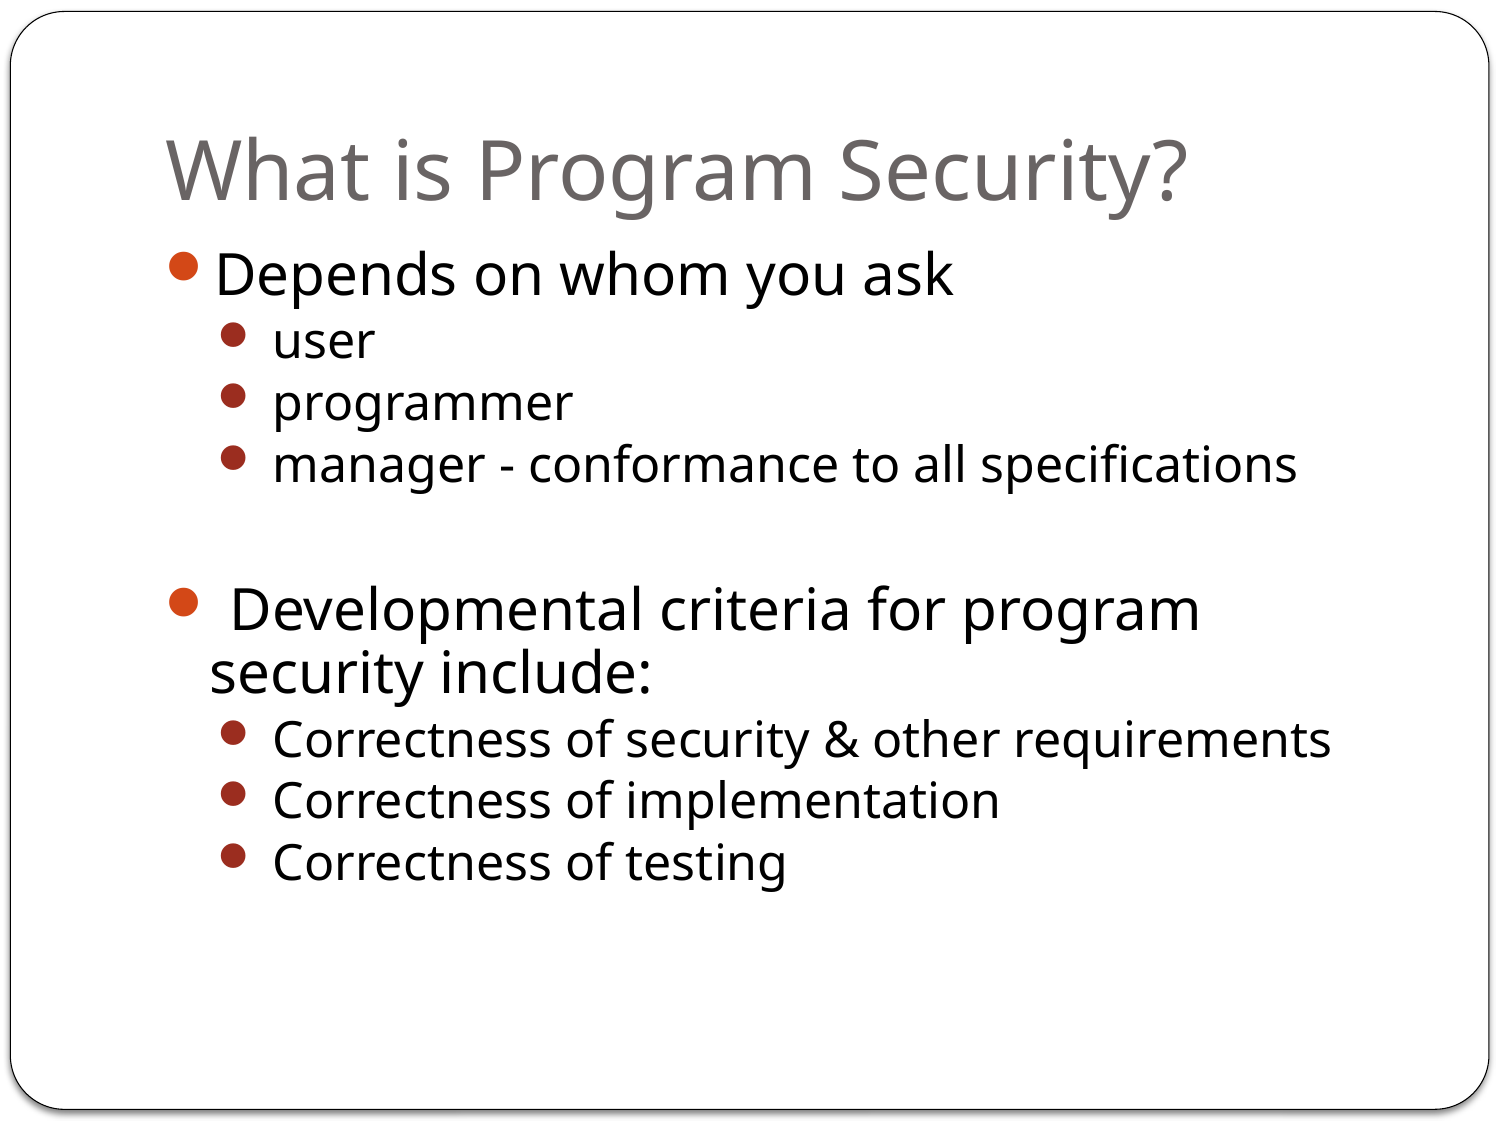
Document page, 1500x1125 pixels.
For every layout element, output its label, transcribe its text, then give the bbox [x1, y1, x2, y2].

list Depends on whom you ask user programmer manager - conformance to all specifications Developmental criteria for program security include: Correctness of security & other requirements Correctness of implementation Correctness of testing [150, 237, 1425, 988]
title What is Program Security? [150, 45, 1425, 233]
